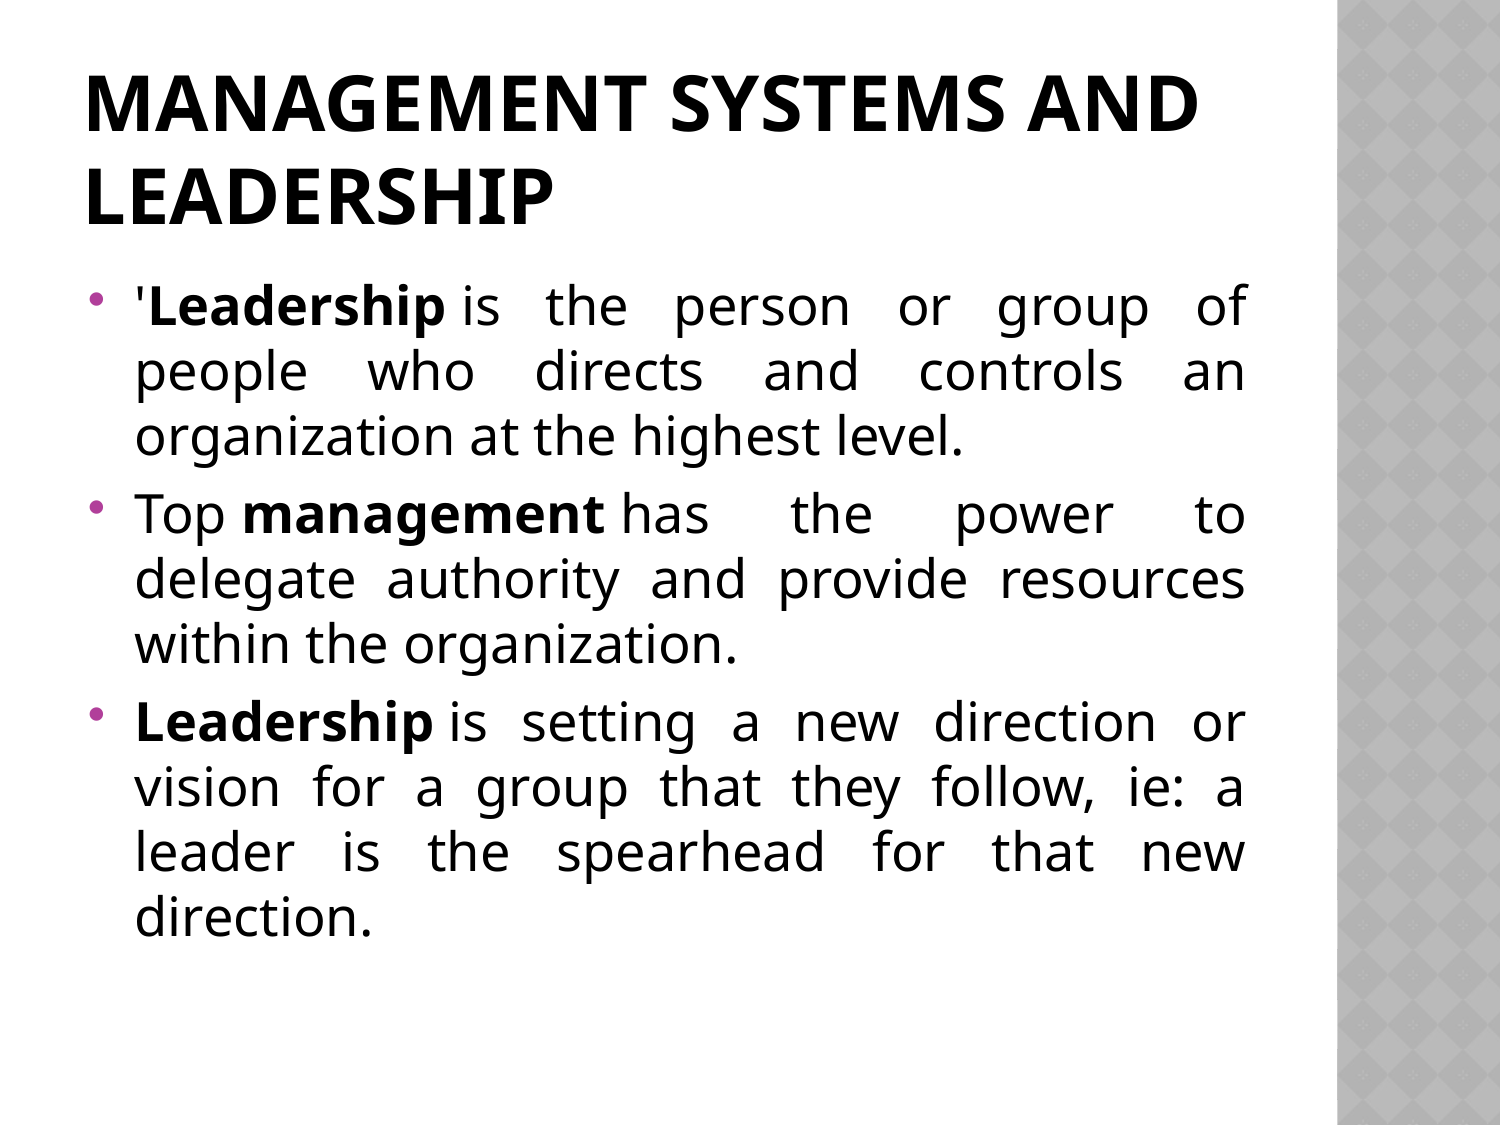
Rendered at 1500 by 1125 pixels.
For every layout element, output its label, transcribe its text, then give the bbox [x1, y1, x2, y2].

list 'Leadership is the person or group of people who directs and controls an organization at the highest level. Top management has the power to delegate authority and provide resources within the organization. Leadership is setting a new direction or vision for a group that they follow, ie: a leader is the spearhead for that new direction. [75, 264, 1263, 1059]
title Management systems and leadership [75, 52, 1263, 240]
